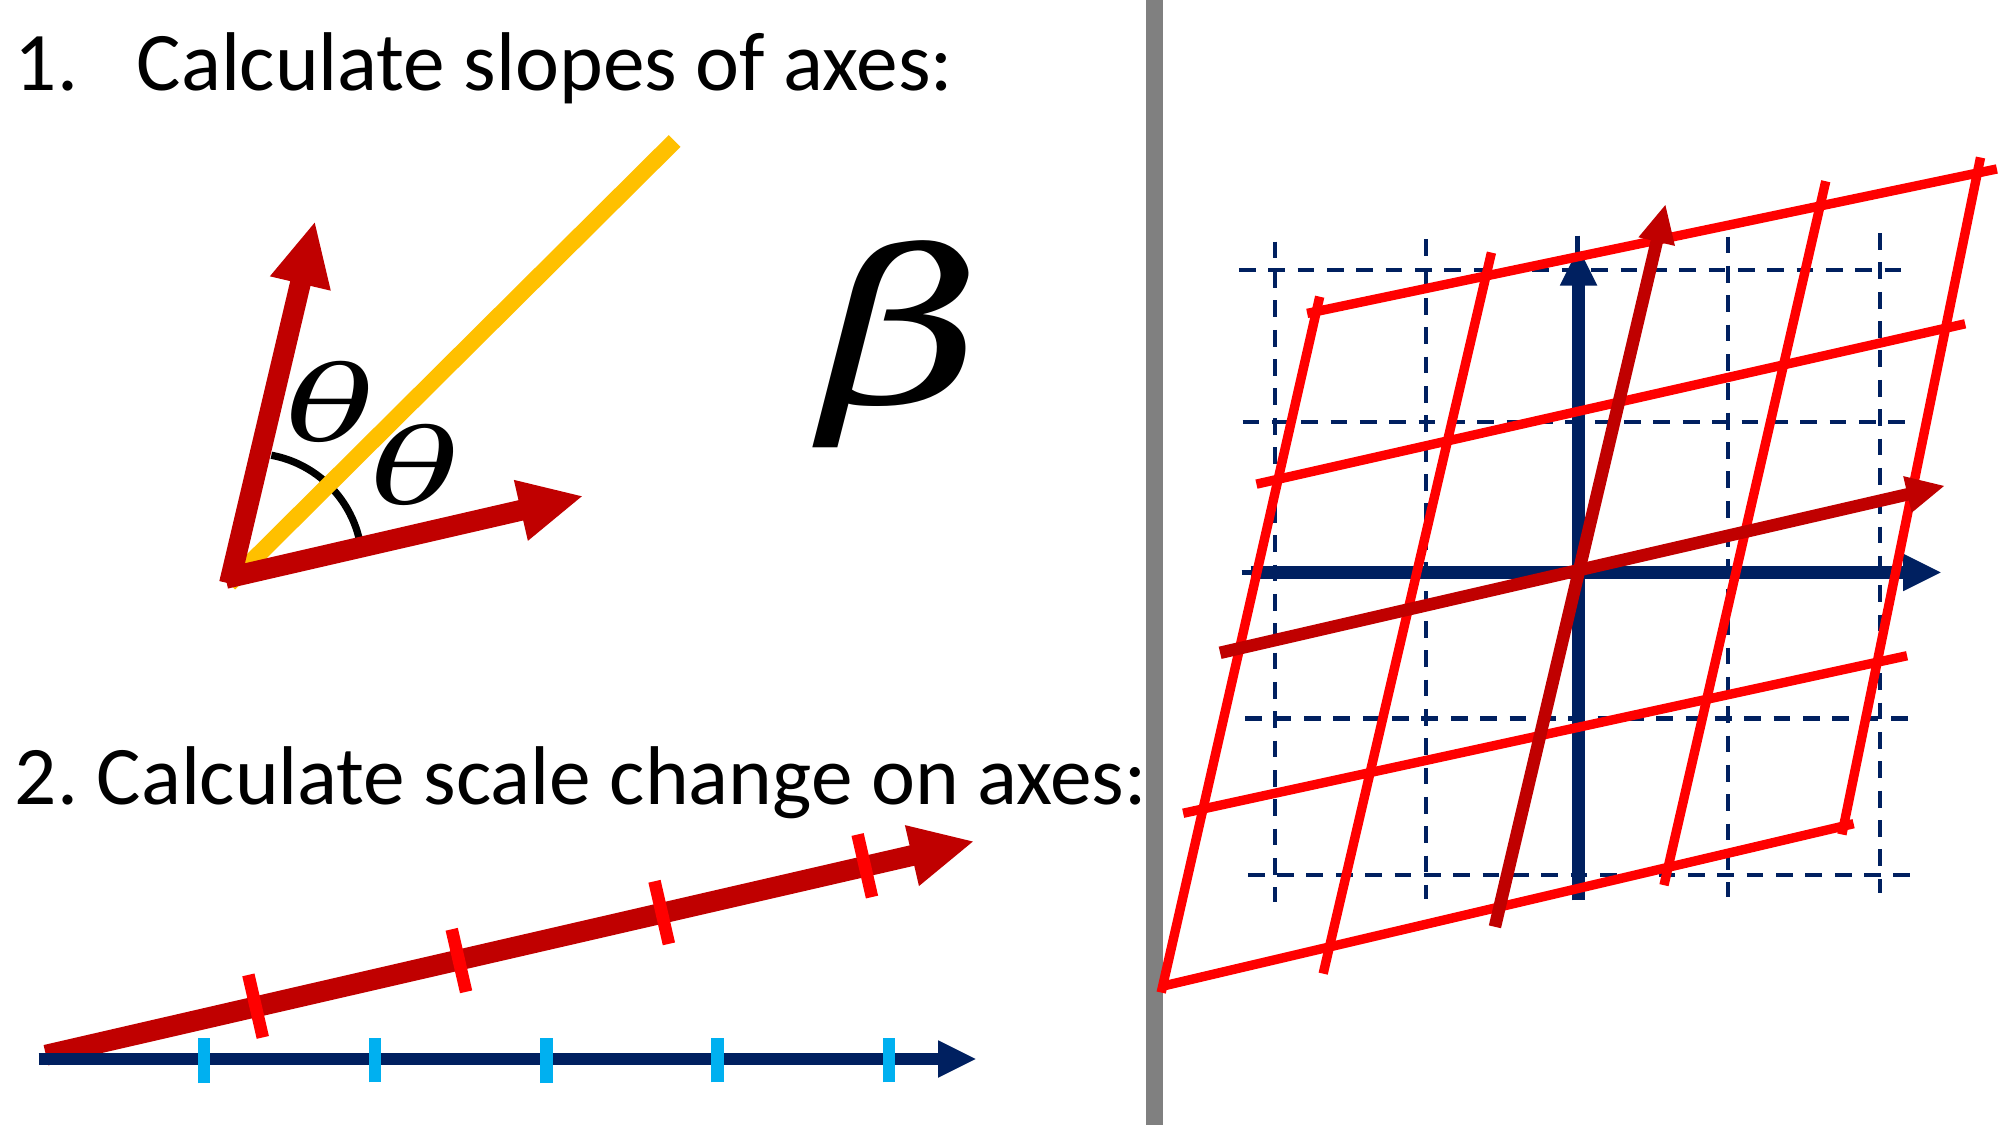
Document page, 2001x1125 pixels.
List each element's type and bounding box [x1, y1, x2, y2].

text_box [1161, 157, 1997, 993]
text_box [0, 0, 1004, 676]
text_box [0, 713, 1179, 1084]
